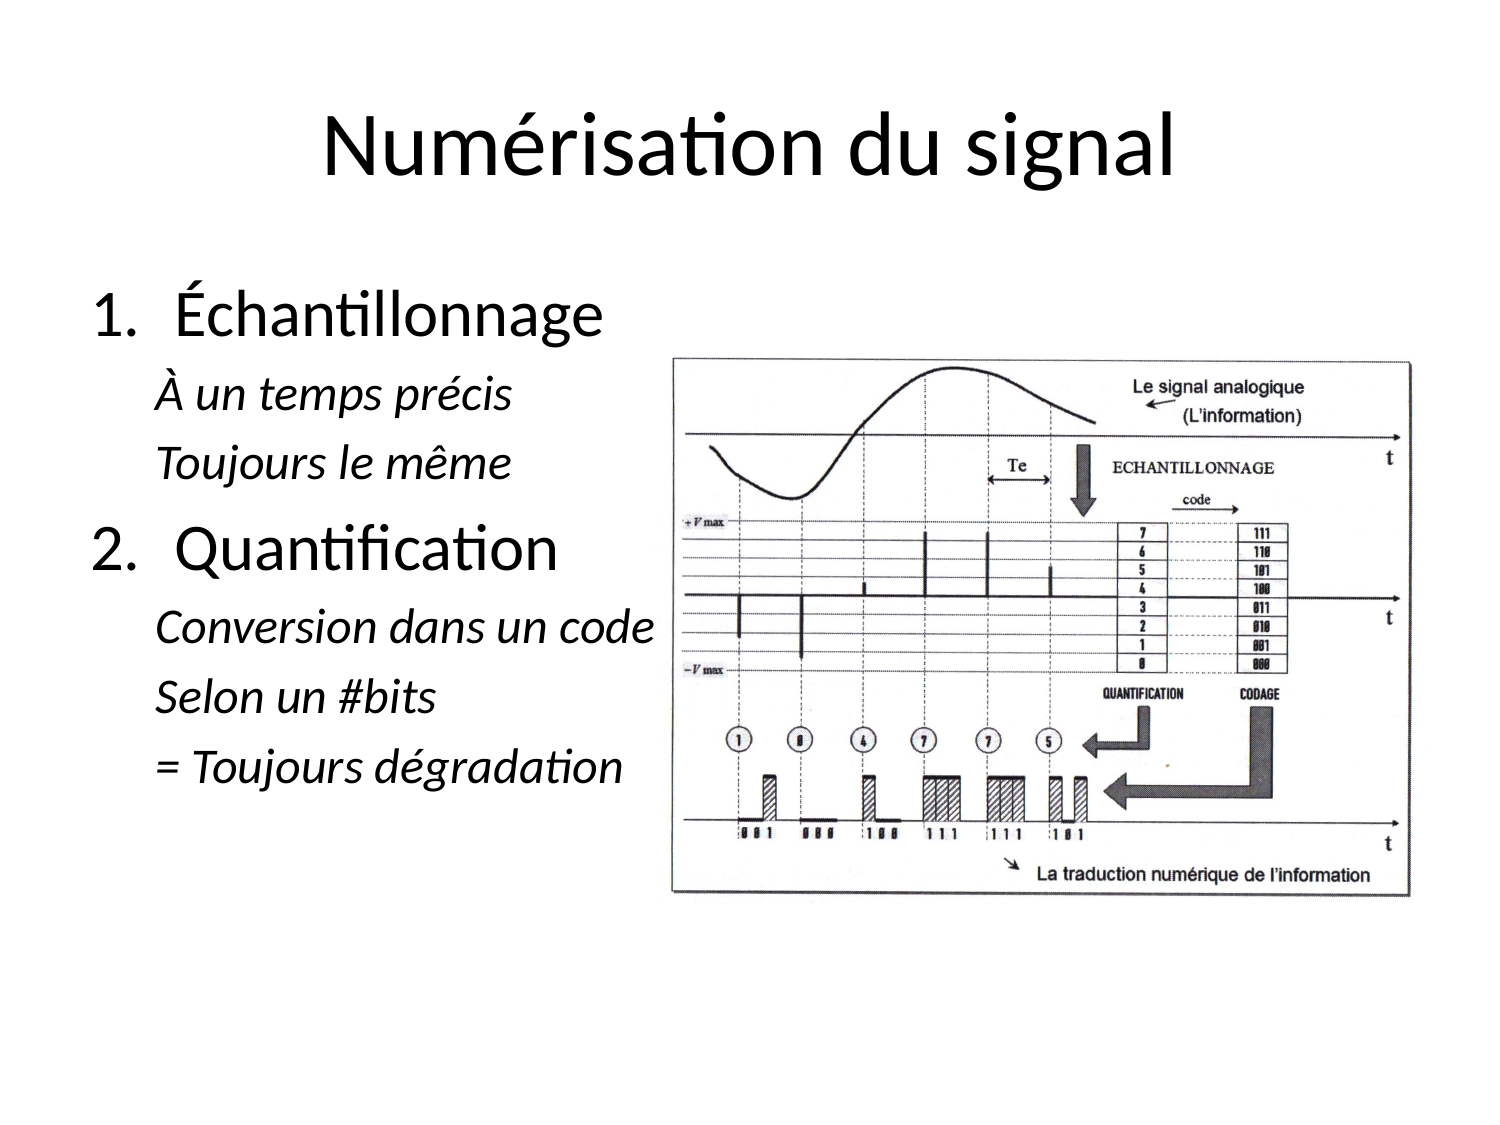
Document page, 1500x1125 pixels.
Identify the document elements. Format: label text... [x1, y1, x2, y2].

picture [655, 349, 1433, 904]
list Échantillonnage À un temps précis Toujours le même Quantification Conversion dans un code Selon un #bits = Toujours dégradation [75, 262, 1425, 1005]
title Numérisation du signal [75, 45, 1425, 233]
